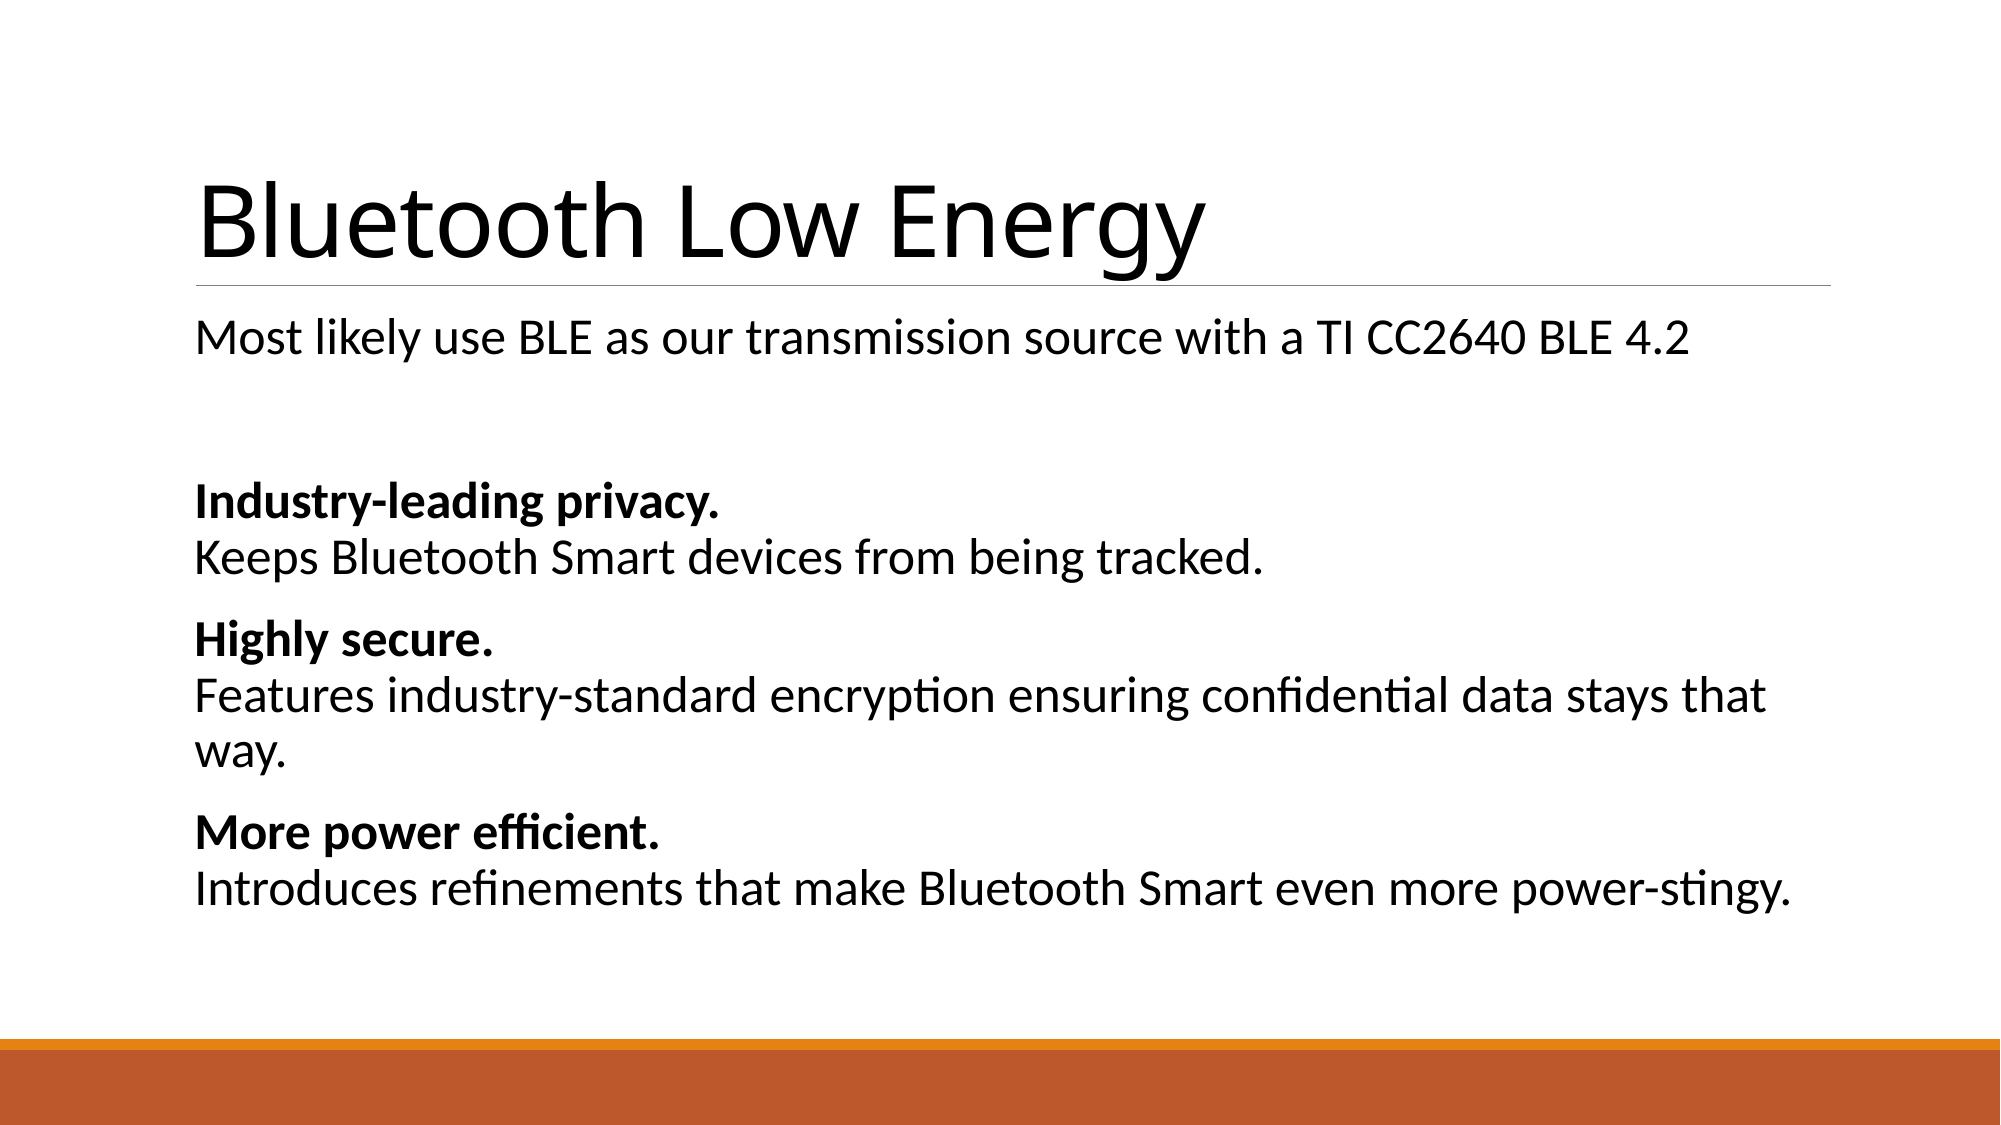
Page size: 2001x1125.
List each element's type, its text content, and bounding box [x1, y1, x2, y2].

list Most likely use BLE as our transmission source with a TI CC2640 BLE 4.2 Industry-leading privacy. Keeps Bluetooth Smart devices from being tracked. Highly secure. Features industry-standard encryption ensuring confidential data stays that way. More power efficient. Introduces refinements that make Bluetooth Smart even more power-stingy. [180, 302, 1830, 963]
title Bluetooth Low Energy [180, 47, 1830, 285]
